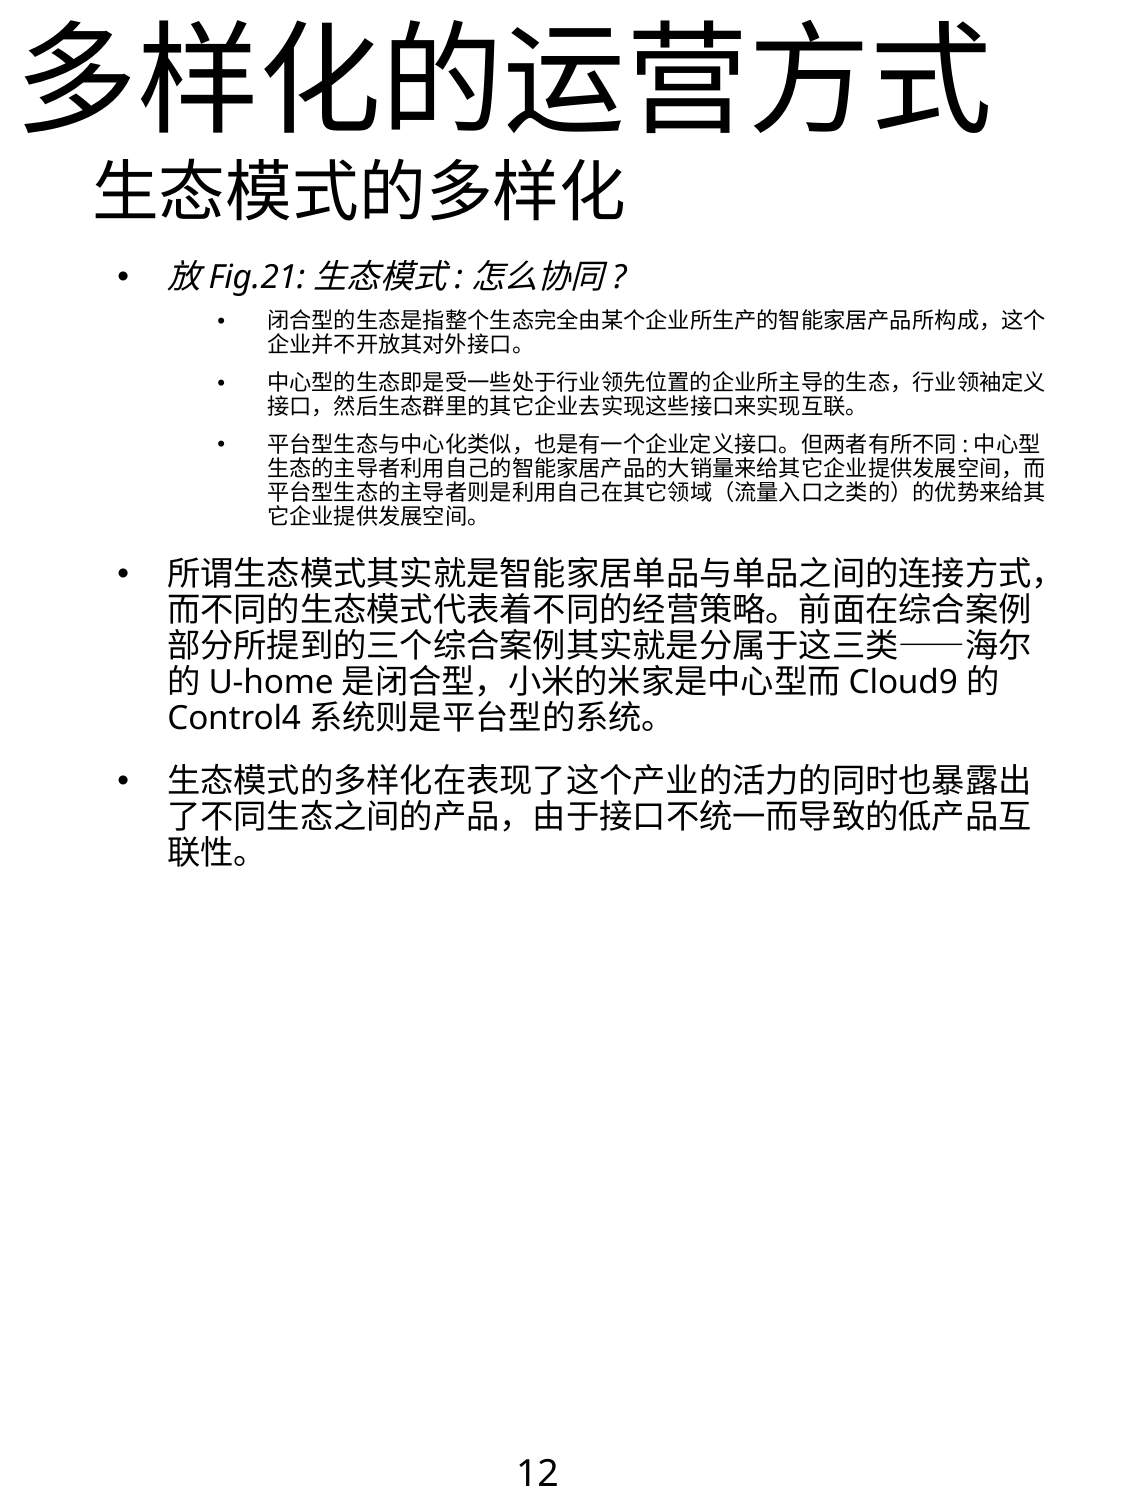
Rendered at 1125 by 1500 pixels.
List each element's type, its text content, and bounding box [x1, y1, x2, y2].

text_box 放Fig.21:生态模式:怎么协同? 闭合型的生态是指整个生态完全由某个企业所生产的智能家居产品所构成，这个企业并不开放其对外接口。 中心型的生态即是受一些处于行业领先位置的企业所主导的生态，行业领袖定义接口，然后生态群里的其它企业去实现这些接口来实现互联。 平台型生态与中心化类似，也是有一个企业定义接口。但两者有所不同:中心型生态的主导者利用自己的智能家居产品的大销量来给其它企业提供发展空间，而平台型生态的主导者则是利用自己在其它领域（流量入口之类的）的优势来给其它企业提供发展空间。 所谓生态模式其实就是智能家居单品与单品之间的连接方式，而不同的生态模式代表着不同的经营策略。前面在综合案例部分所提到的三个综合案例其实就是分属于这三类——海尔的U-home是闭合型，小米的米家是中心型而Cloud9的Control4系统则是平台型的系统。 生态模式的多样化在表现了这个产业的活力的同时也暴露出了不同生态之间的产品，由于接口不统一而导致的低产品互联性。 [102, 252, 1073, 1322]
title 多样化的运营方式 [0, 0, 1073, 229]
text_box 生态模式的多样化 [77, 142, 1048, 247]
text_box 12 [501, 1441, 574, 1500]
